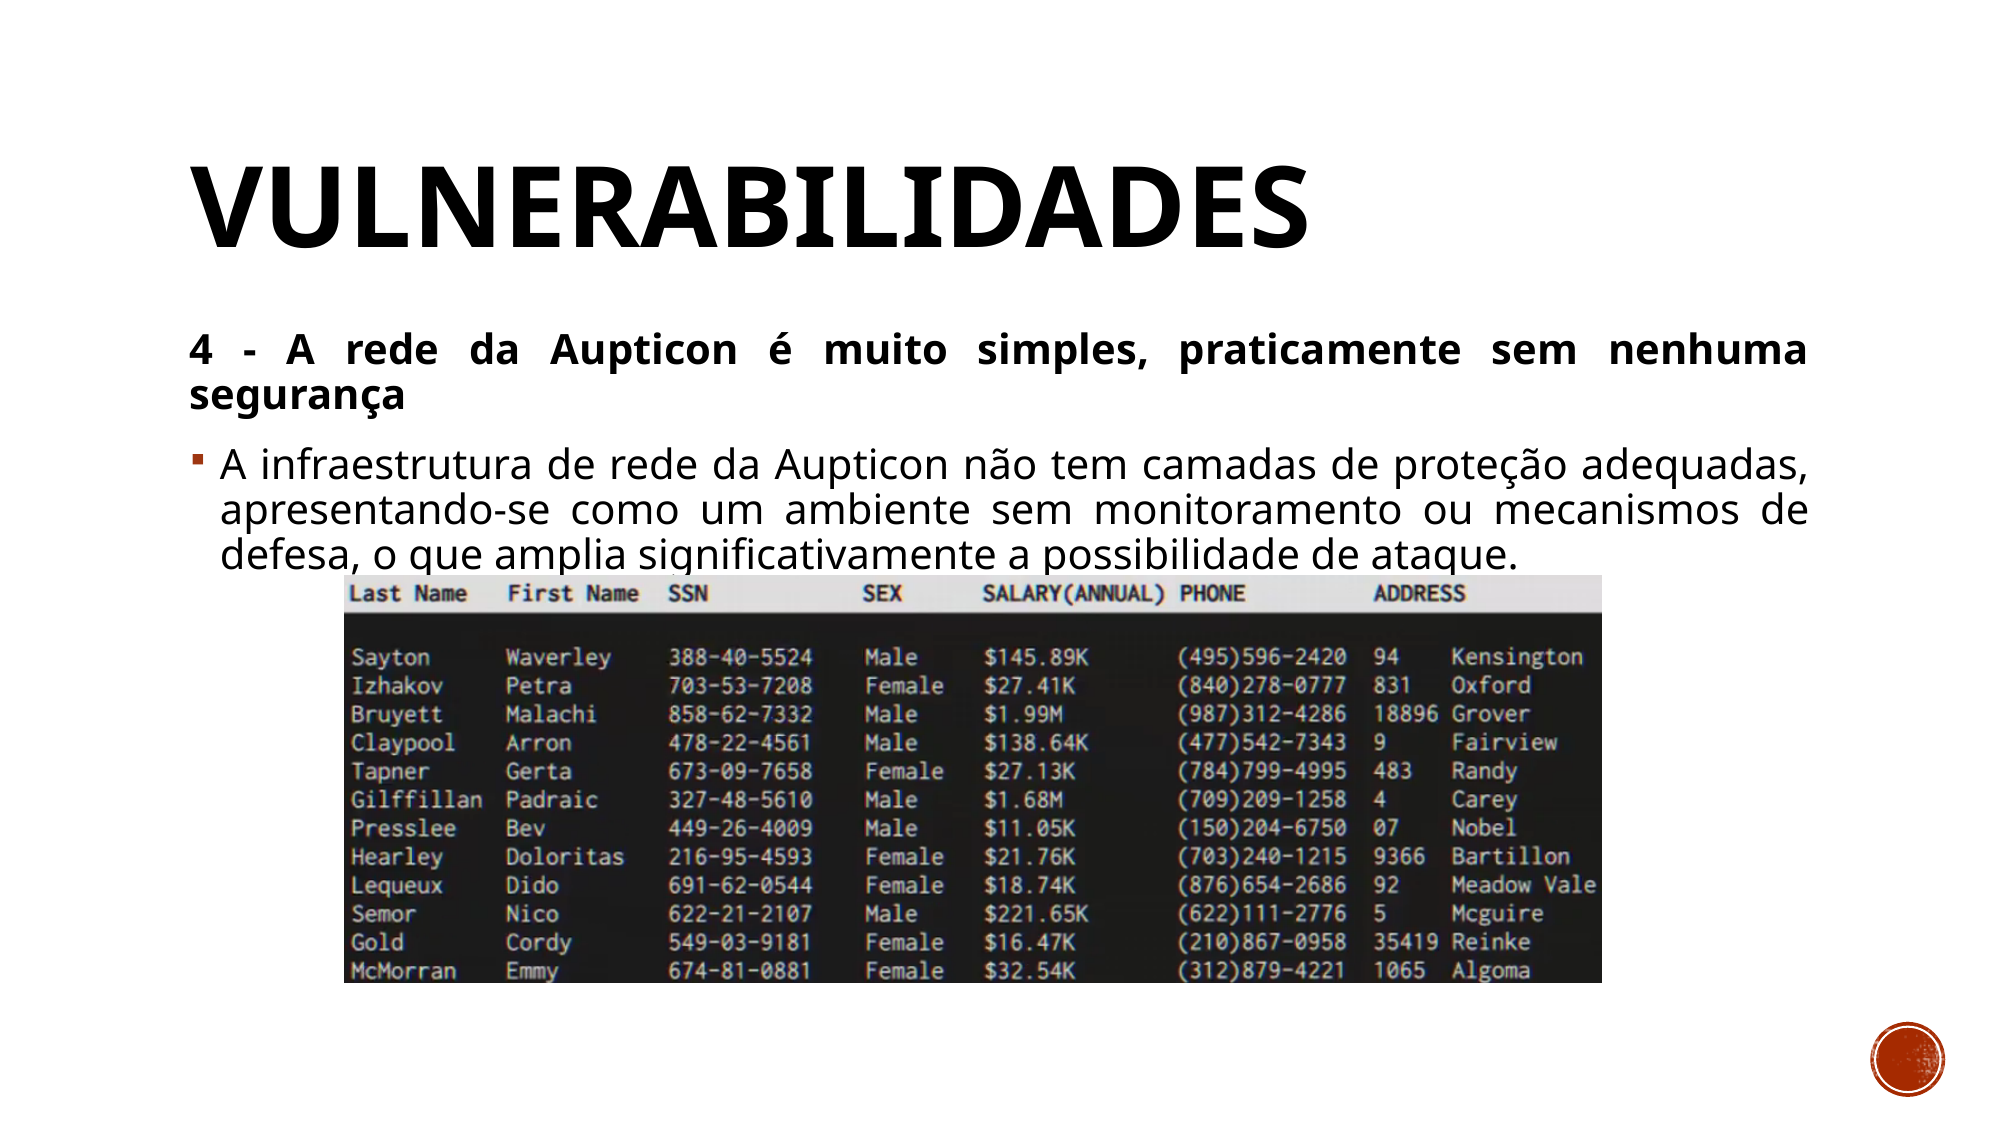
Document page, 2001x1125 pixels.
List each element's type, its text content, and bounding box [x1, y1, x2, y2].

list 4 - A rede da Aupticon é muito simples, praticamente sem nenhuma segurança A infraestrutura de rede da Aupticon não tem camadas de proteção adequadas, apresentando-se como um ambiente sem monitoramento ou mecanismos de defesa, o que amplia significativamente a possibilidade de ataque. [175, 321, 1825, 1022]
picture [344, 575, 1602, 983]
title VULNERABILIDADES [175, 79, 1826, 344]
